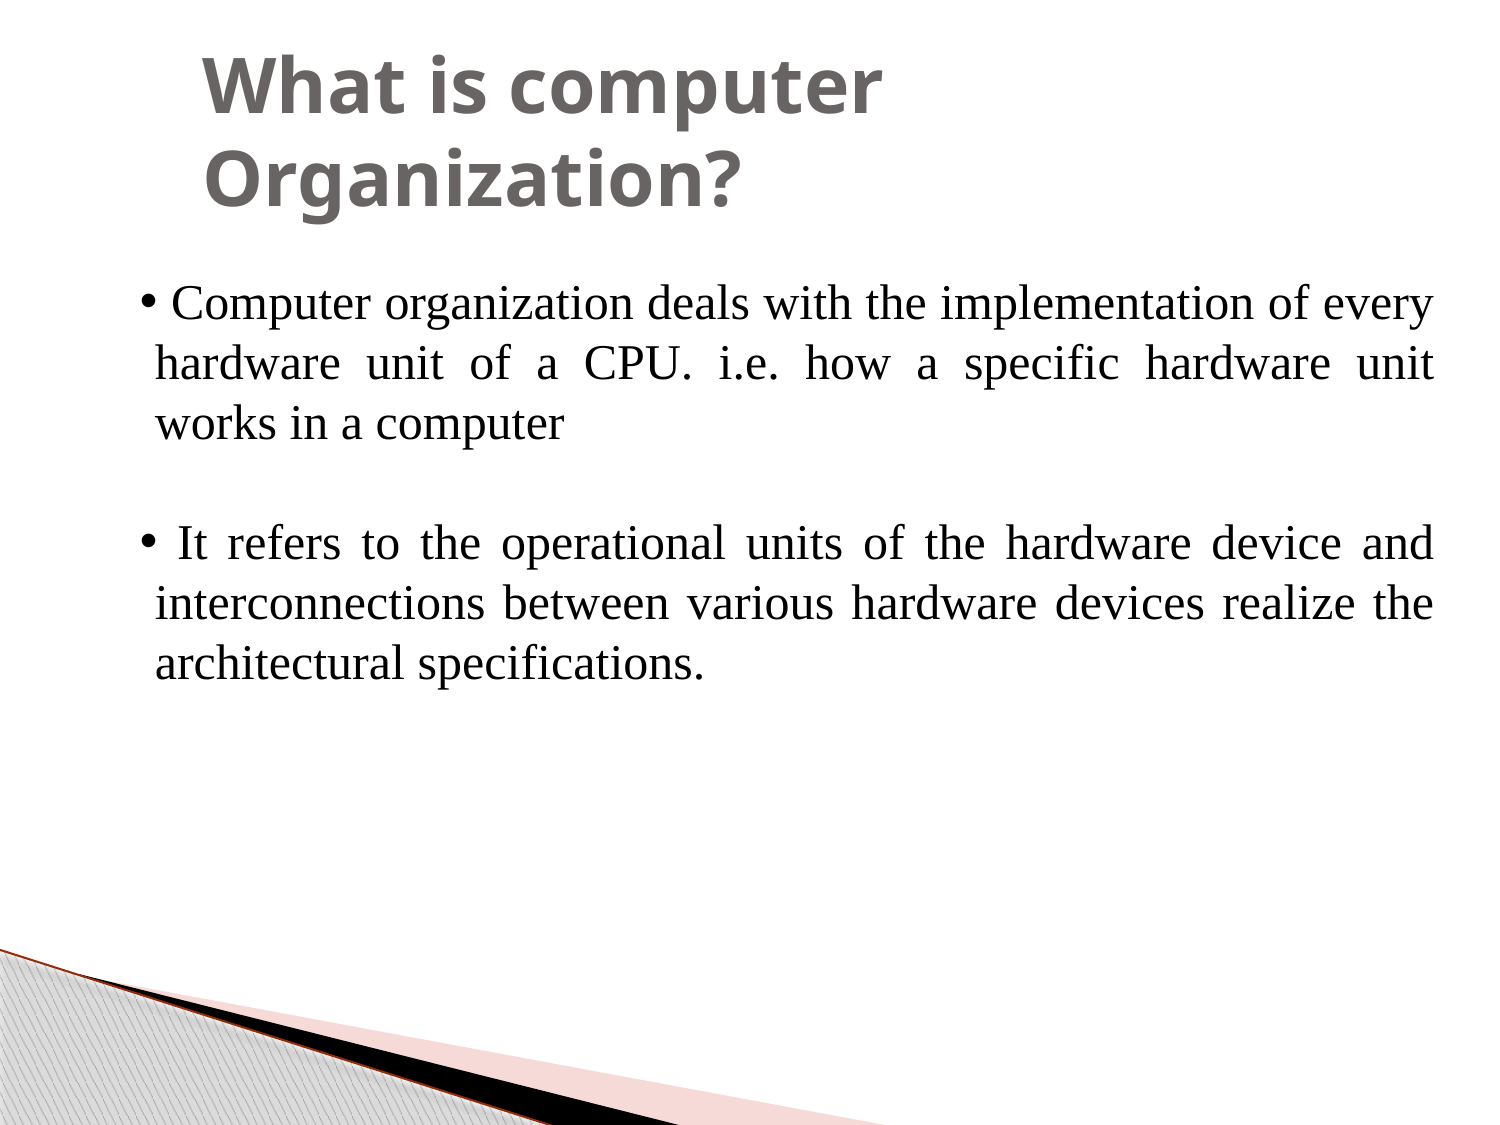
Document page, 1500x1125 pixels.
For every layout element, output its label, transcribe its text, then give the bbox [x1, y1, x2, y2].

text_box Computer organization deals with the implementation of every hardware unit of a CPU. i.e. how a specific hardware unit works in a computer It refers to the operational units of the hardware device and interconnections between various hardware devices realize the architectural specifications. [125, 262, 1450, 743]
title What is computer Organization? [187, 29, 1350, 230]
